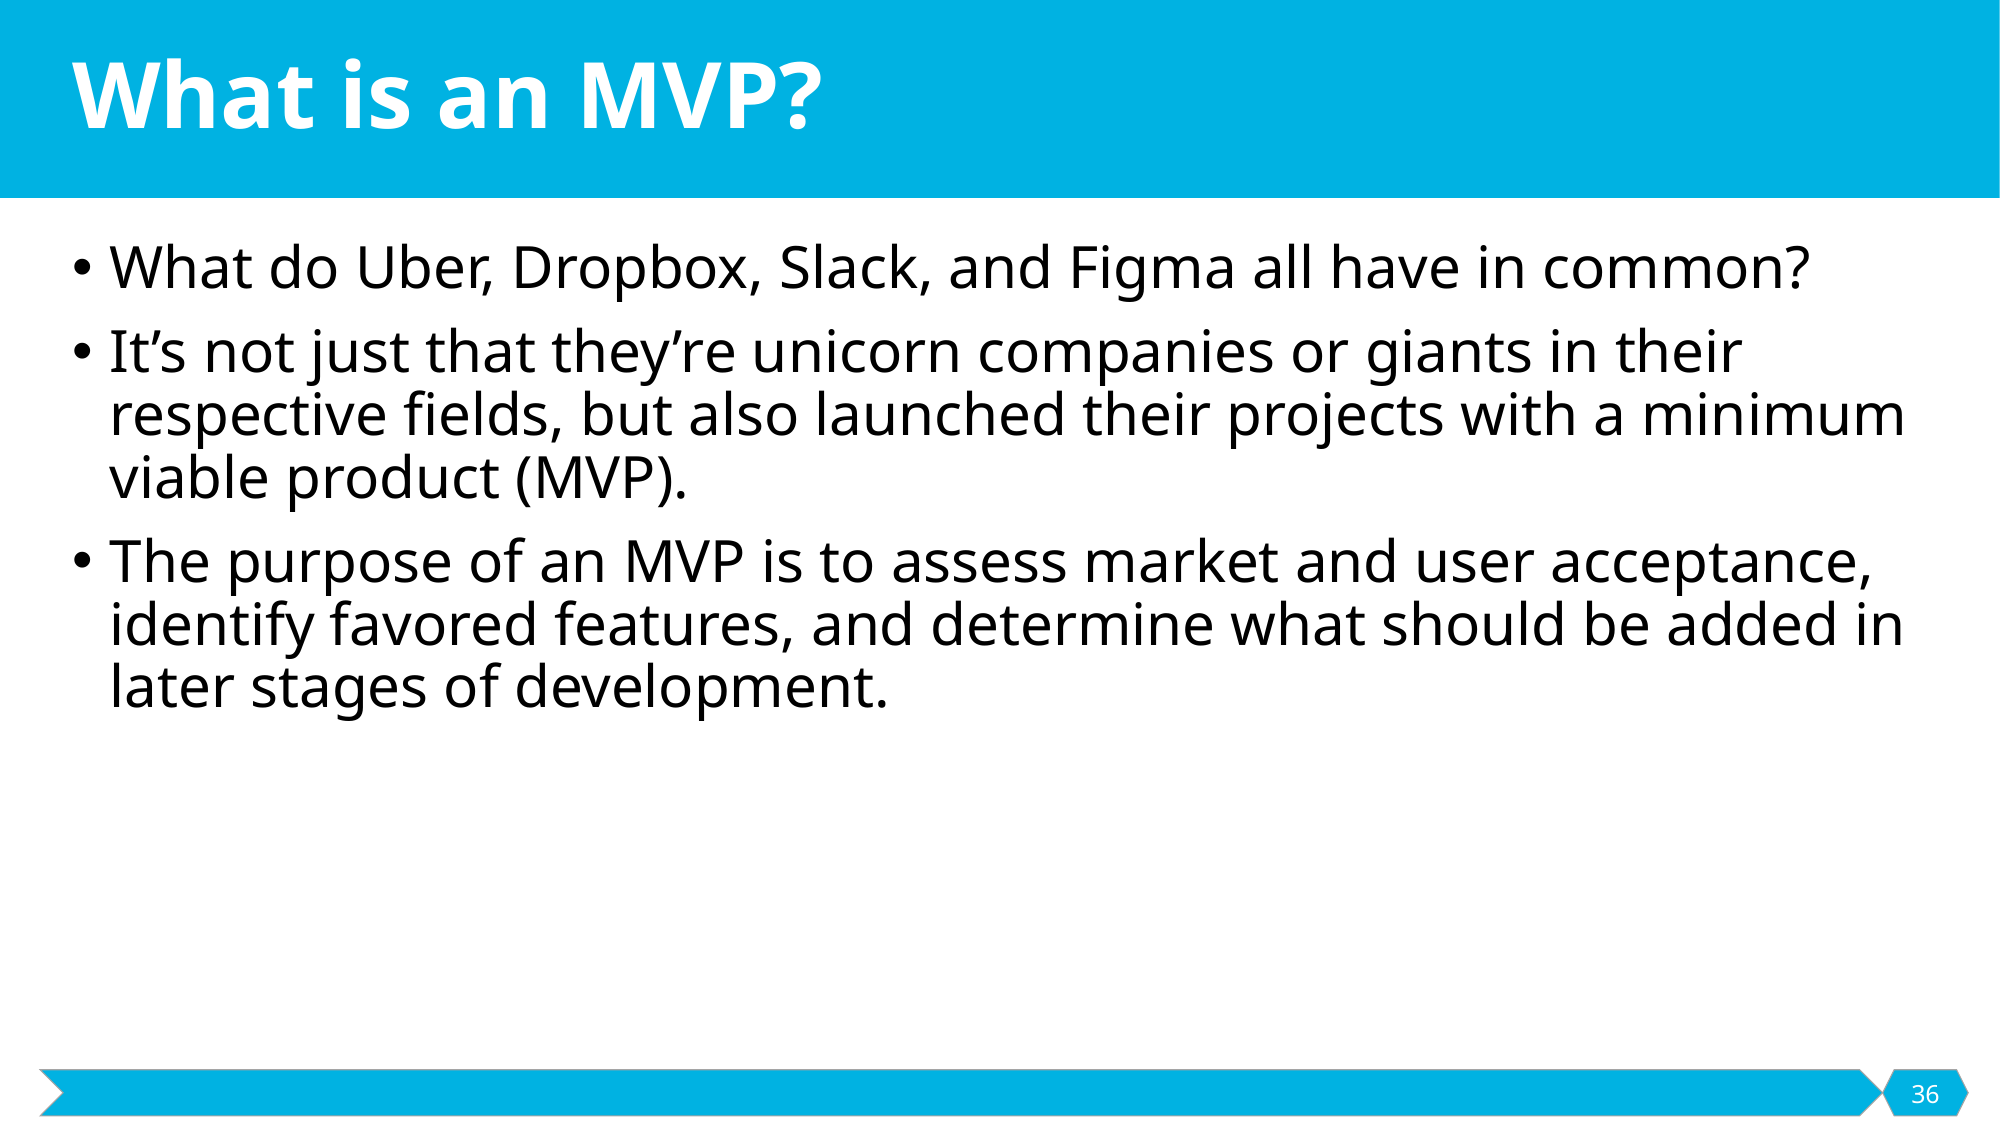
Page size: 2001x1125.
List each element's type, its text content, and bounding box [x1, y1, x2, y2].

title What is an MVP? [56, 0, 1969, 199]
slide_number 36 [1882, 1065, 1969, 1125]
list What do Uber, Dropbox, Slack, and Figma all have in common? It’s not just that they’re unicorn companies or giants in their respective fields, but also launched their projects with a minimum viable product (MVP). The purpose of an MVP is to assess market and user acceptance, identify favored features, and determine what should be added in later stages of development. [56, 230, 1969, 1010]
